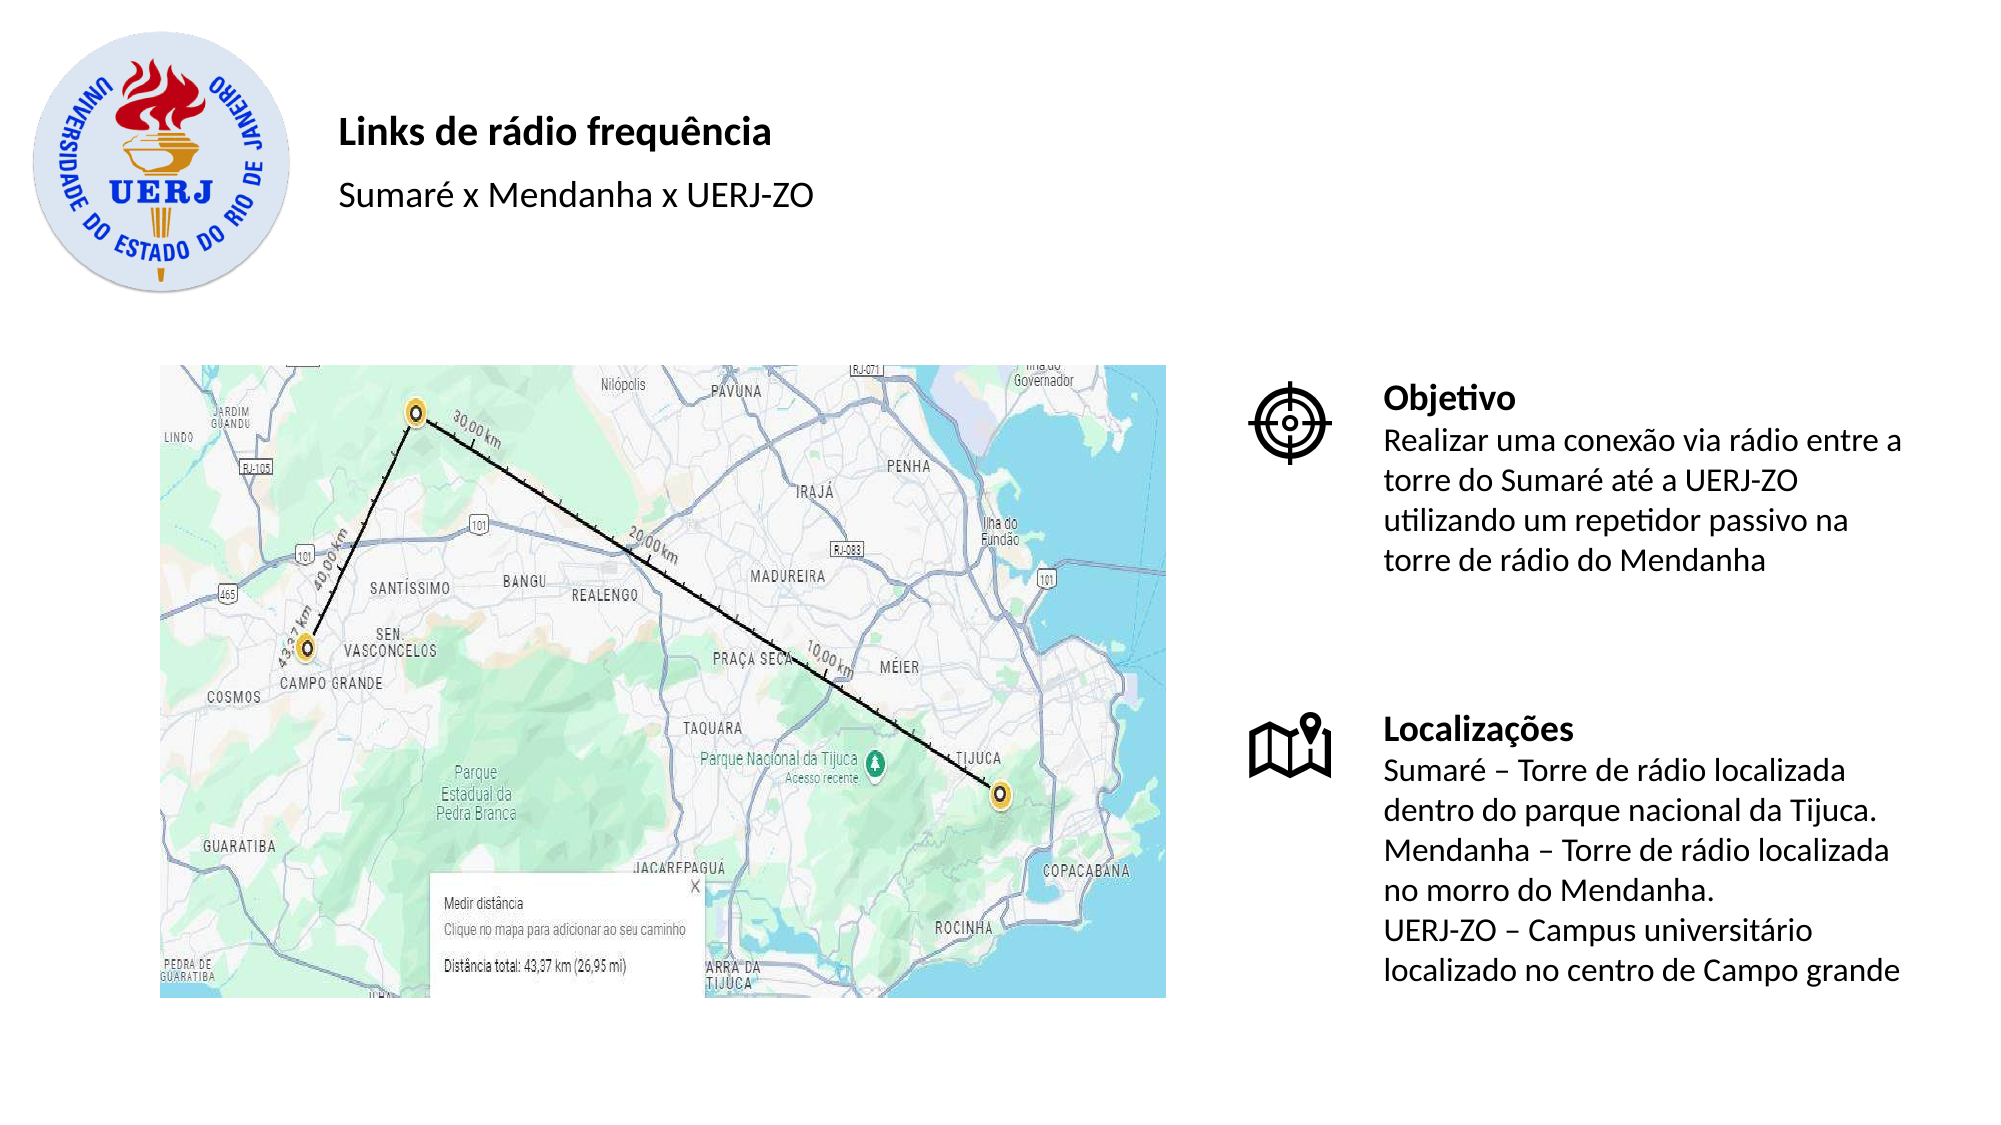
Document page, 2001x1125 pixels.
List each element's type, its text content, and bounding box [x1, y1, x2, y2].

picture [160, 365, 1166, 998]
text_box Objetivo Realizar uma conexão via rádio entre a torre do Sumaré até a UERJ-ZO utilizando um repetidor passivo na torre de rádio do Mendanha [1368, 365, 1937, 586]
picture [1241, 696, 1339, 794]
picture [30, 30, 292, 296]
picture [1241, 374, 1339, 472]
text_box Localizações Sumaré – Torre de rádio localizada dentro do parque nacional da Tijuca. Mendanha – Torre de rádio localizada no morro do Mendanha. UERJ-ZO – Campus universitário localizado no centro de Campo grande [1368, 696, 1937, 996]
text_box Sumaré x Mendanha x UERJ-ZO [323, 162, 1242, 223]
text_box Links de rádio frequência [323, 96, 1242, 162]
